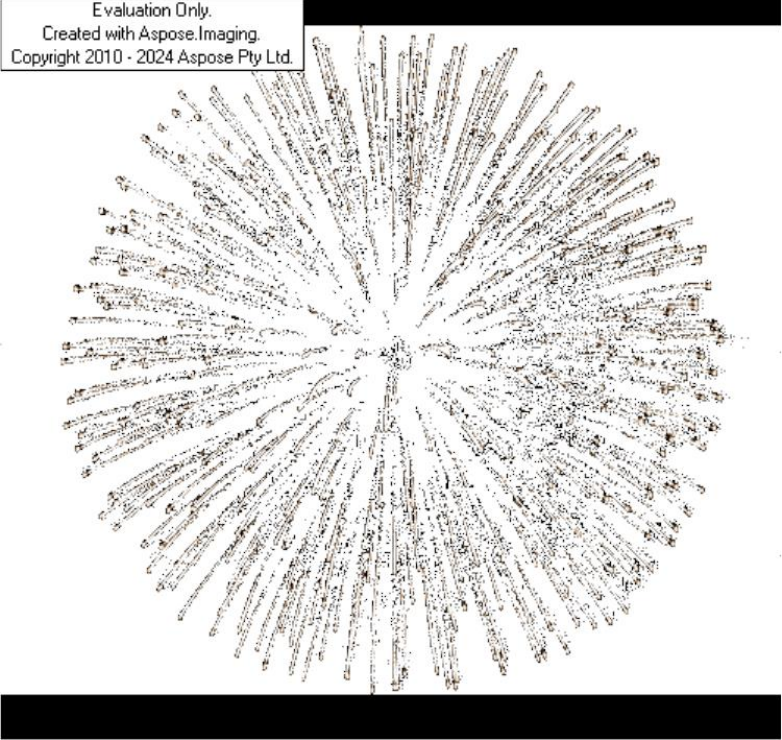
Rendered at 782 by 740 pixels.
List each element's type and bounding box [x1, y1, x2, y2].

text_box [0, 0, 782, 740]
